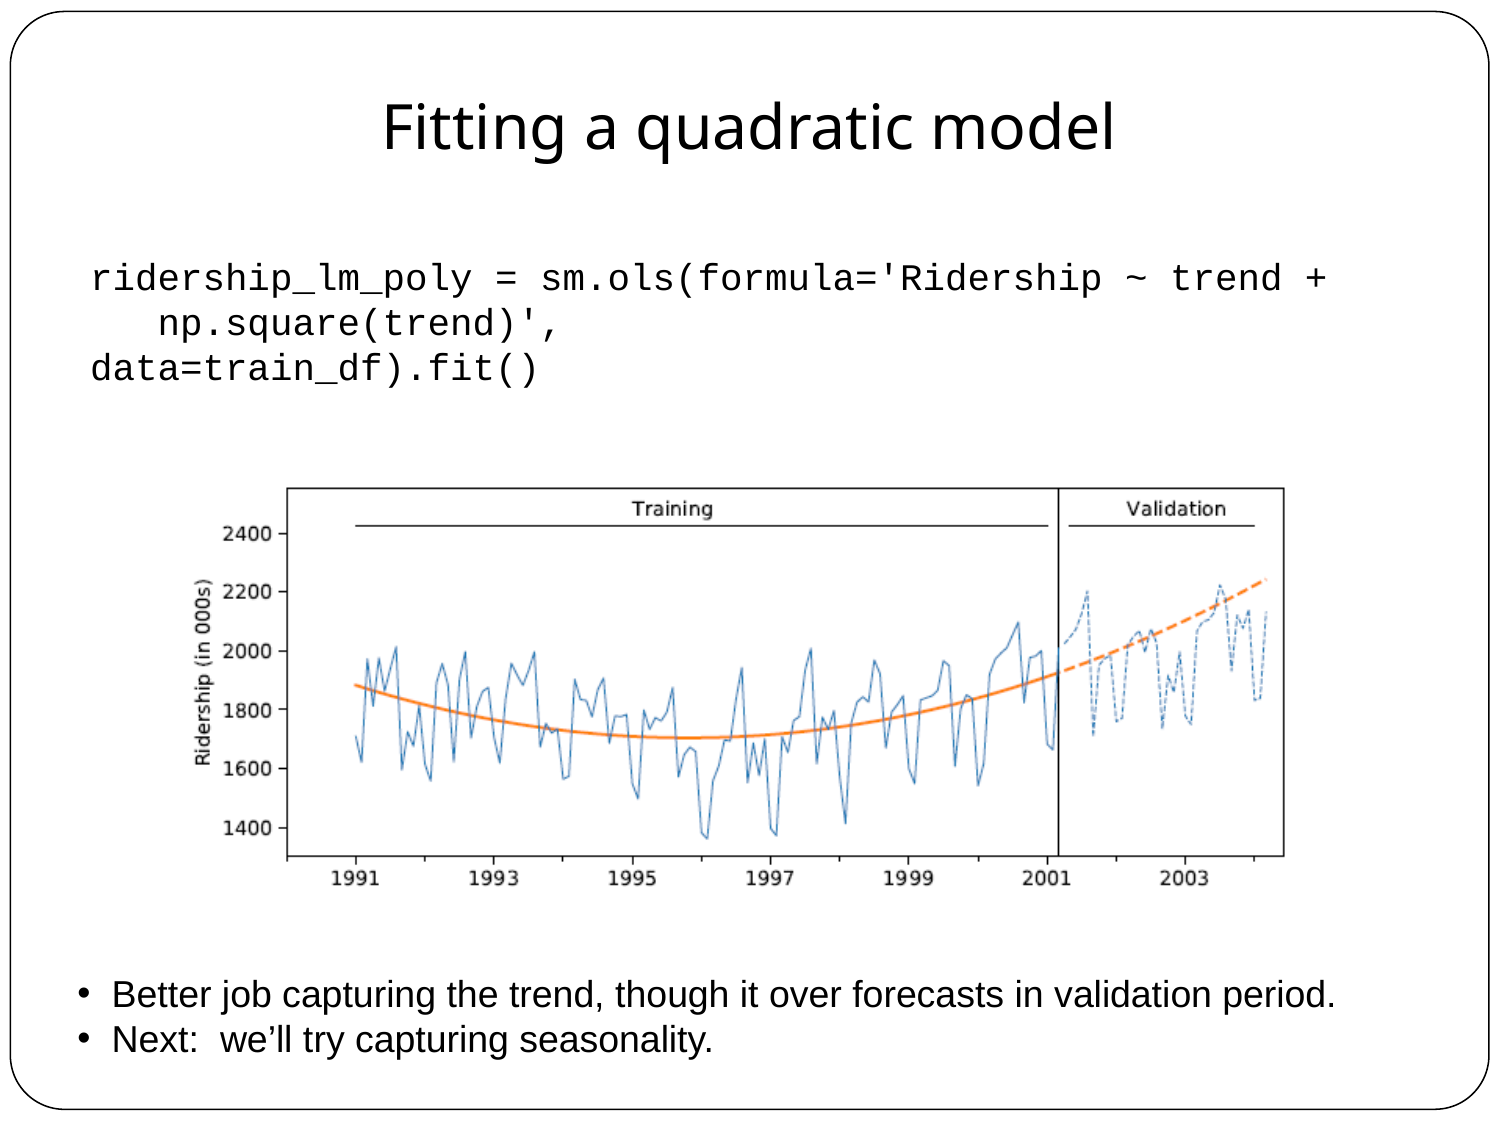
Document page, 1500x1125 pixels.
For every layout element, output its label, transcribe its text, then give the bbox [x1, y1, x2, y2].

picture [174, 444, 1313, 913]
text_box Fitting a quadratic model [85, 72, 1413, 216]
text_box Better job capturing the trend, though it over forecasts in validation period. Next: we’ll try capturing seasonality. [62, 962, 1425, 1069]
text_box ridership_lm_poly = sm.ols(formula='Ridership ~ trend + np.square(trend)', data=train_df).fit() [74, 245, 1413, 445]
